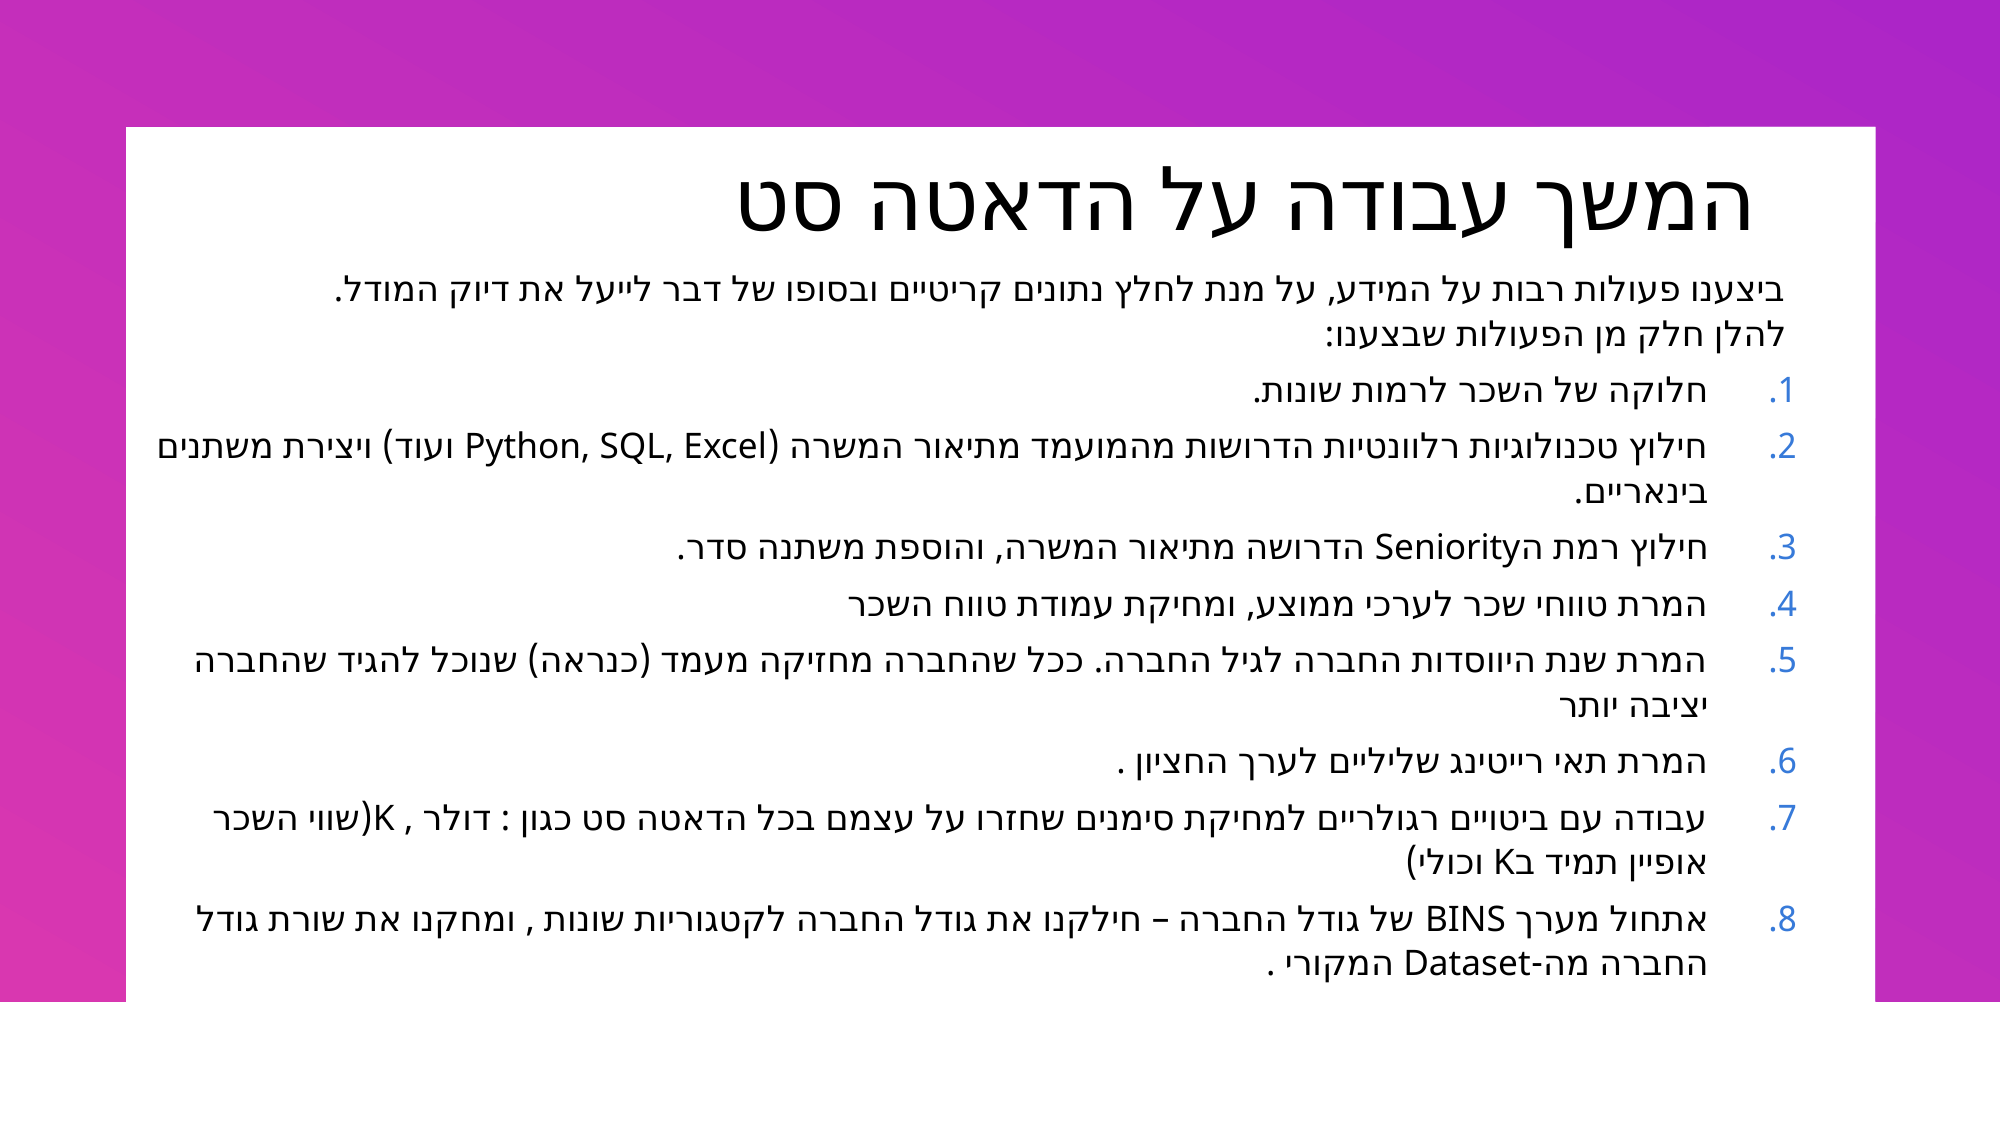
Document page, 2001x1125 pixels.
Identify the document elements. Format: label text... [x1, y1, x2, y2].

title המשך עבודה על הדאטה סט [316, 142, 1817, 364]
list ביצענו פעולות רבות על המידע, על מנת לחלץ נתונים קריטיים ובסופו של דבר לייעל את דיוק המודל. להלן חלק מן הפעולות שבצענו: חלוקה של השכר לרמות שונות. חילוץ טכנולוגיות רלוונטיות הדרושות מהמועמד מתיאור המשרה (Python, SQL, Excel ועוד) ויצירת משתנים בינאריים. חילוץ רמת הSeniority הדרושה מתיאור המשרה, והוספת משתנה סדר. המרת טווחי שכר לערכי ממוצע, ומחיקת עמודת טווח השכר המרת שנת היווסדות החברה לגיל החברה. ככל שהחברה מחזיקה מעמד (כנראה) שנוכל להגיד שהחברה יציבה יותר המרת תאי רייטינג שליליים לערך החציון . עבודה עם ביטויים רגולריים למחיקת סימנים שחזרו על עצמם בכל הדאטה סט כגון : דולר , K(שווי השכר אופיין תמיד בK וכולי) אתחול מערך BINS של גודל החברה – חילקנו את גודל החברה לקטגוריות שונות , ומחקנו את שורת גודל החברה מה-Dataset המקורי . [121, 256, 1803, 999]
